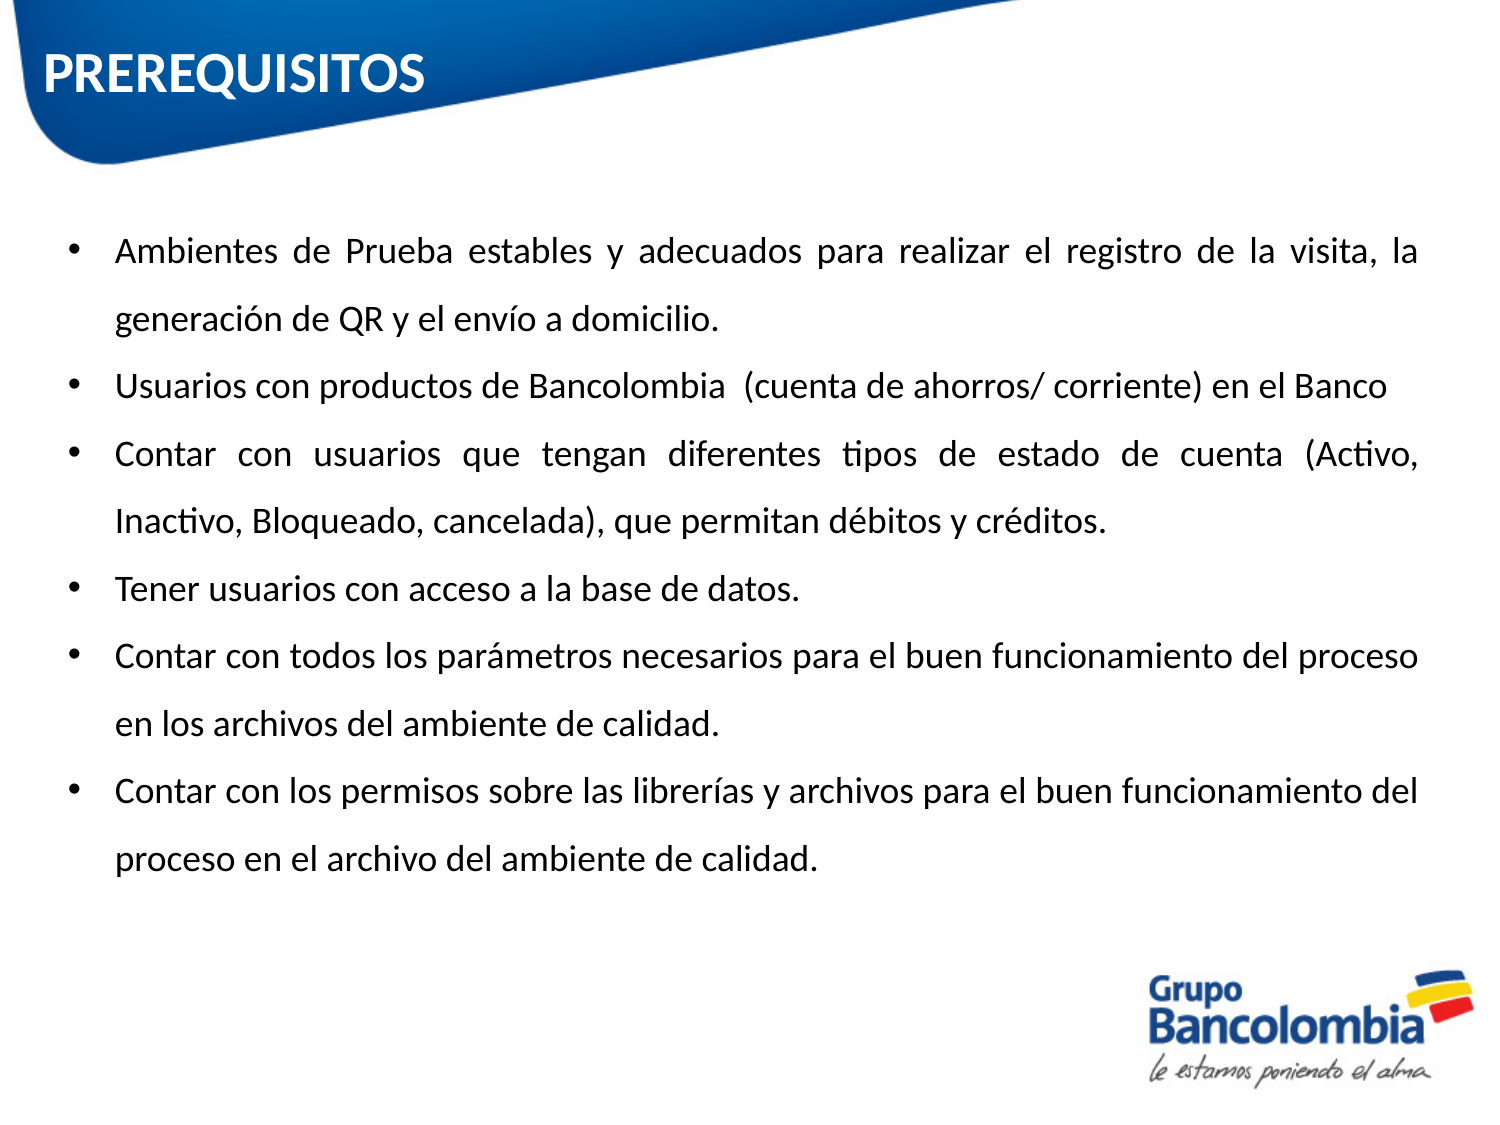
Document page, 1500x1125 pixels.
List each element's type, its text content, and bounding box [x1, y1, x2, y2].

picture [0, 0, 1500, 1125]
title PREREQUISITOS [28, 11, 619, 141]
text_box Ambientes de Prueba estables y adecuados para realizar el registro de la visita, la generación de QR y el envío a domicilio. Usuarios con productos de Bancolombia (cuenta de ahorros/ corriente) en el Banco Contar con usuarios que tengan diferentes tipos de estado de cuenta (Activo, Inactivo, Bloqueado, cancelada), que permitan débitos y créditos. Tener usuarios con acceso a la base de datos. Contar con todos los parámetros necesarios para el buen funcionamiento del proceso en los archivos del ambiente de calidad. Contar con los permisos sobre las librerías y archivos para el buen funcionamiento del proceso en el archivo del ambiente de calidad. [53, 196, 1436, 886]
